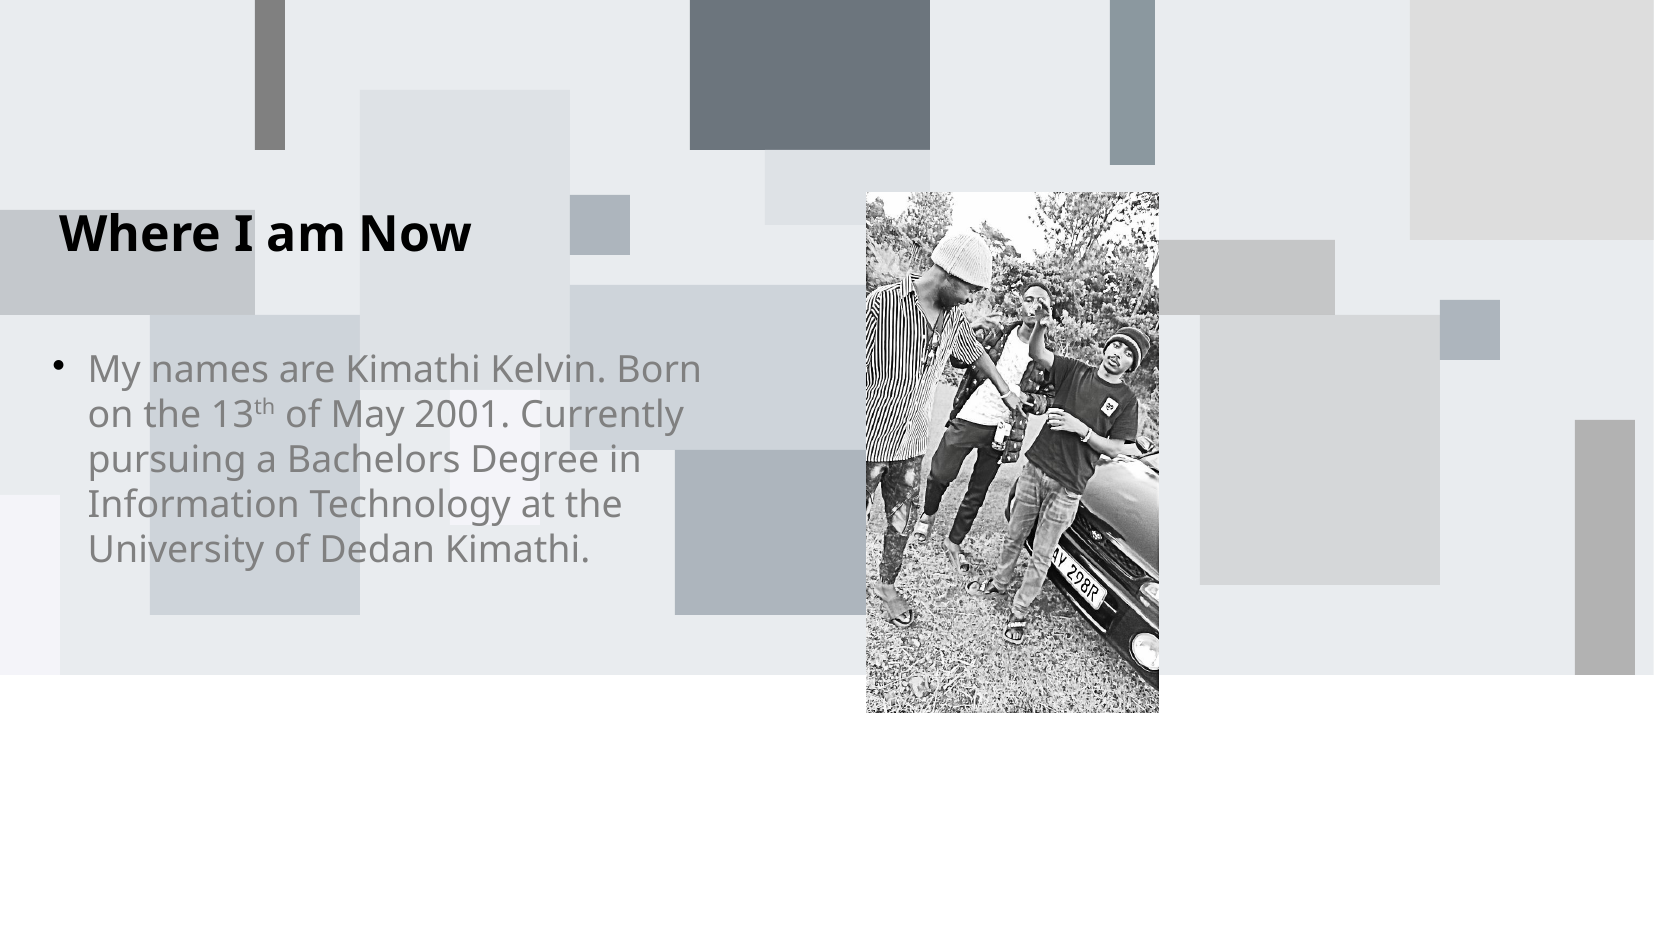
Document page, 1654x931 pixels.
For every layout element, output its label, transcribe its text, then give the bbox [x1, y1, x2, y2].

text_box My names are Kimathi Kelvin. Born on the 13th of May 2001. Currently pursuing a Bachelors Degree in Information Technology at the University of Dedan Kimathi. [37, 337, 750, 666]
picture [866, 192, 1159, 713]
text_box Where I am Now [45, 193, 600, 259]
